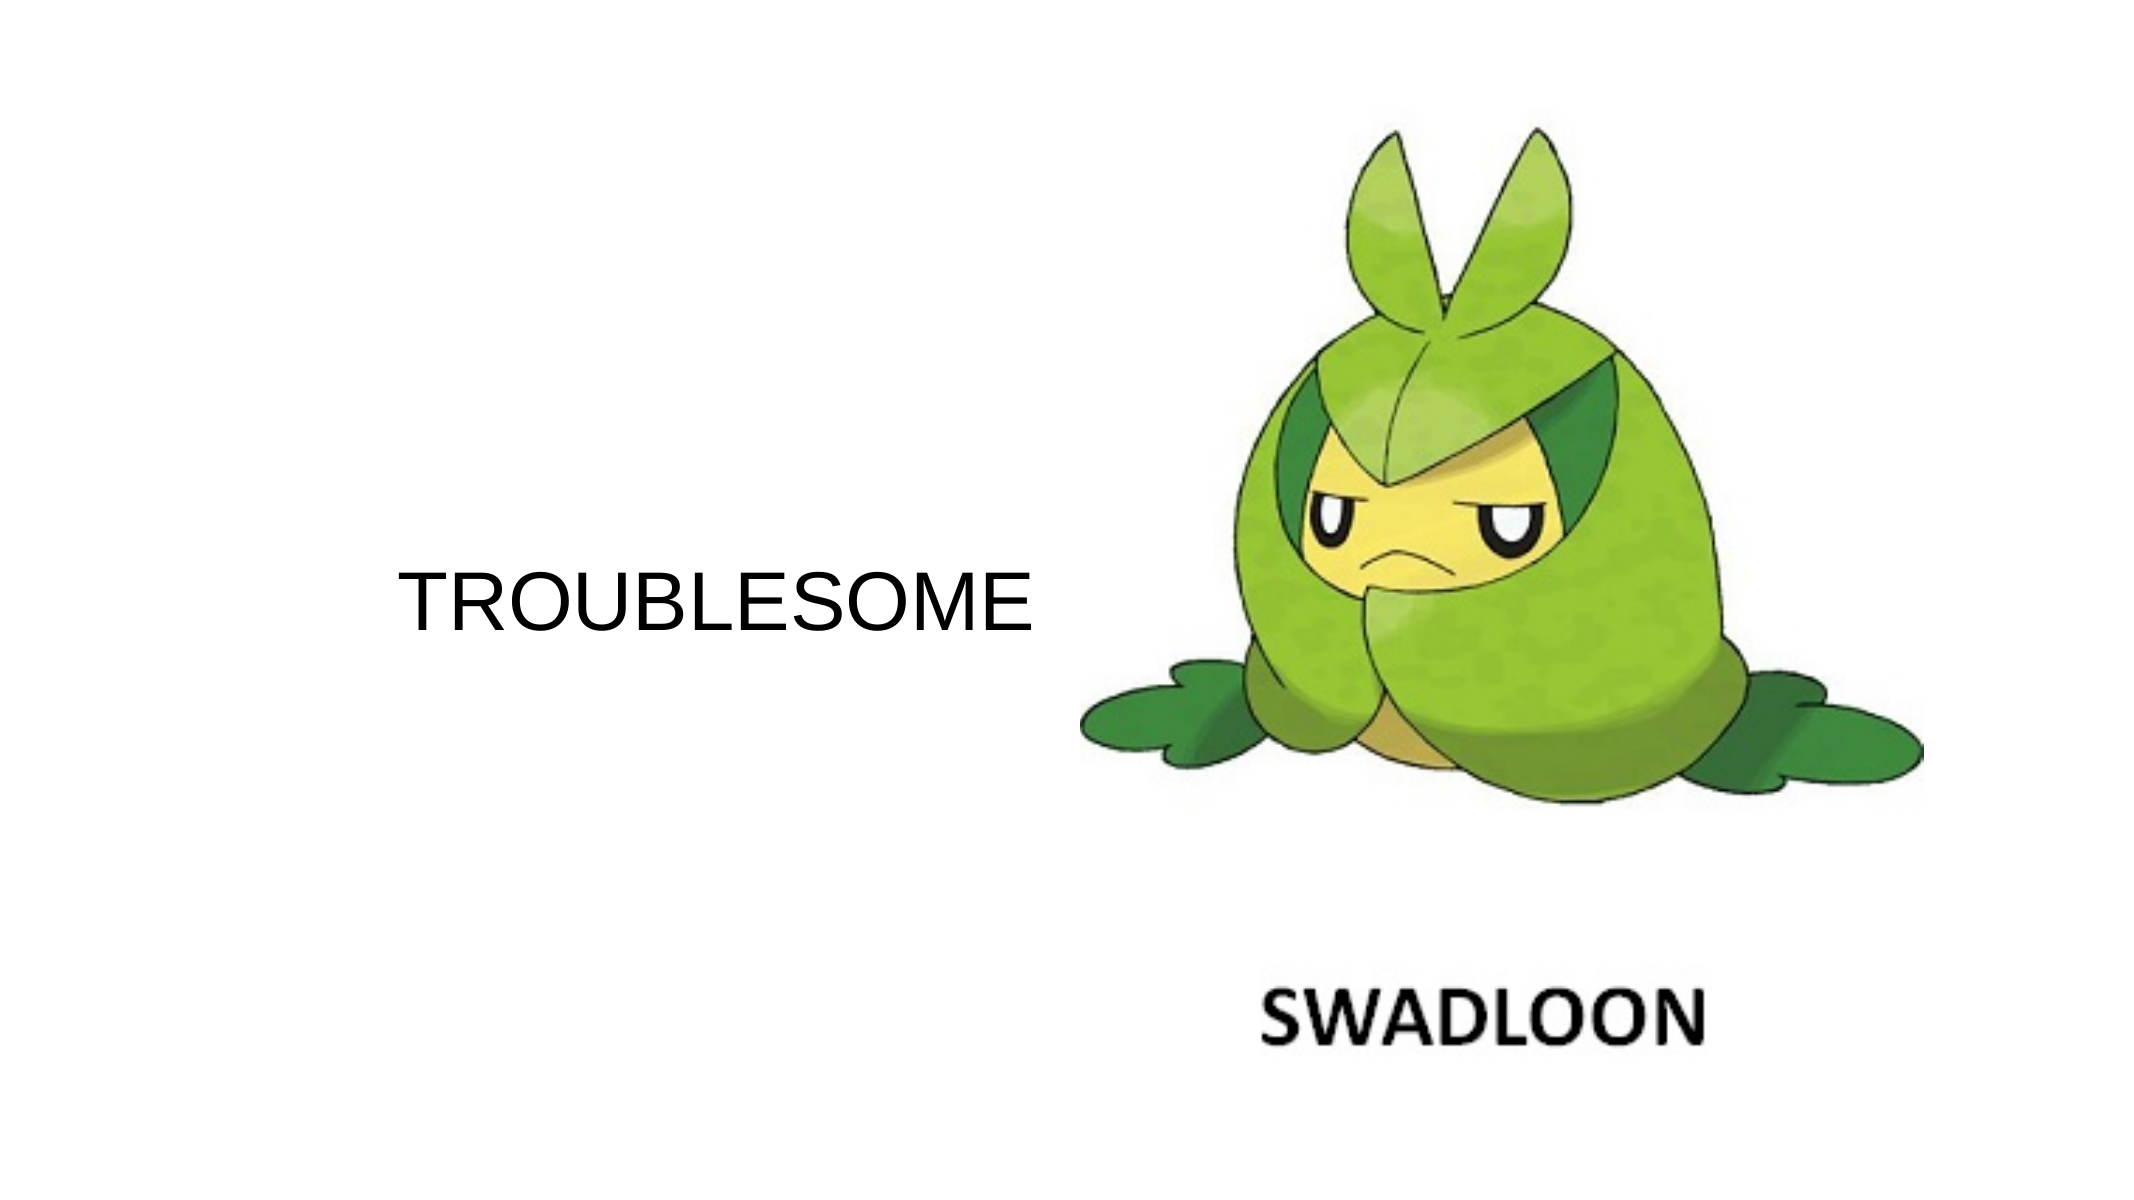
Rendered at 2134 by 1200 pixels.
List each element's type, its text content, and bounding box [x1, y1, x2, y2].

text_box TROUBLESOME [269, 539, 1050, 655]
picture [1079, 44, 1924, 1170]
